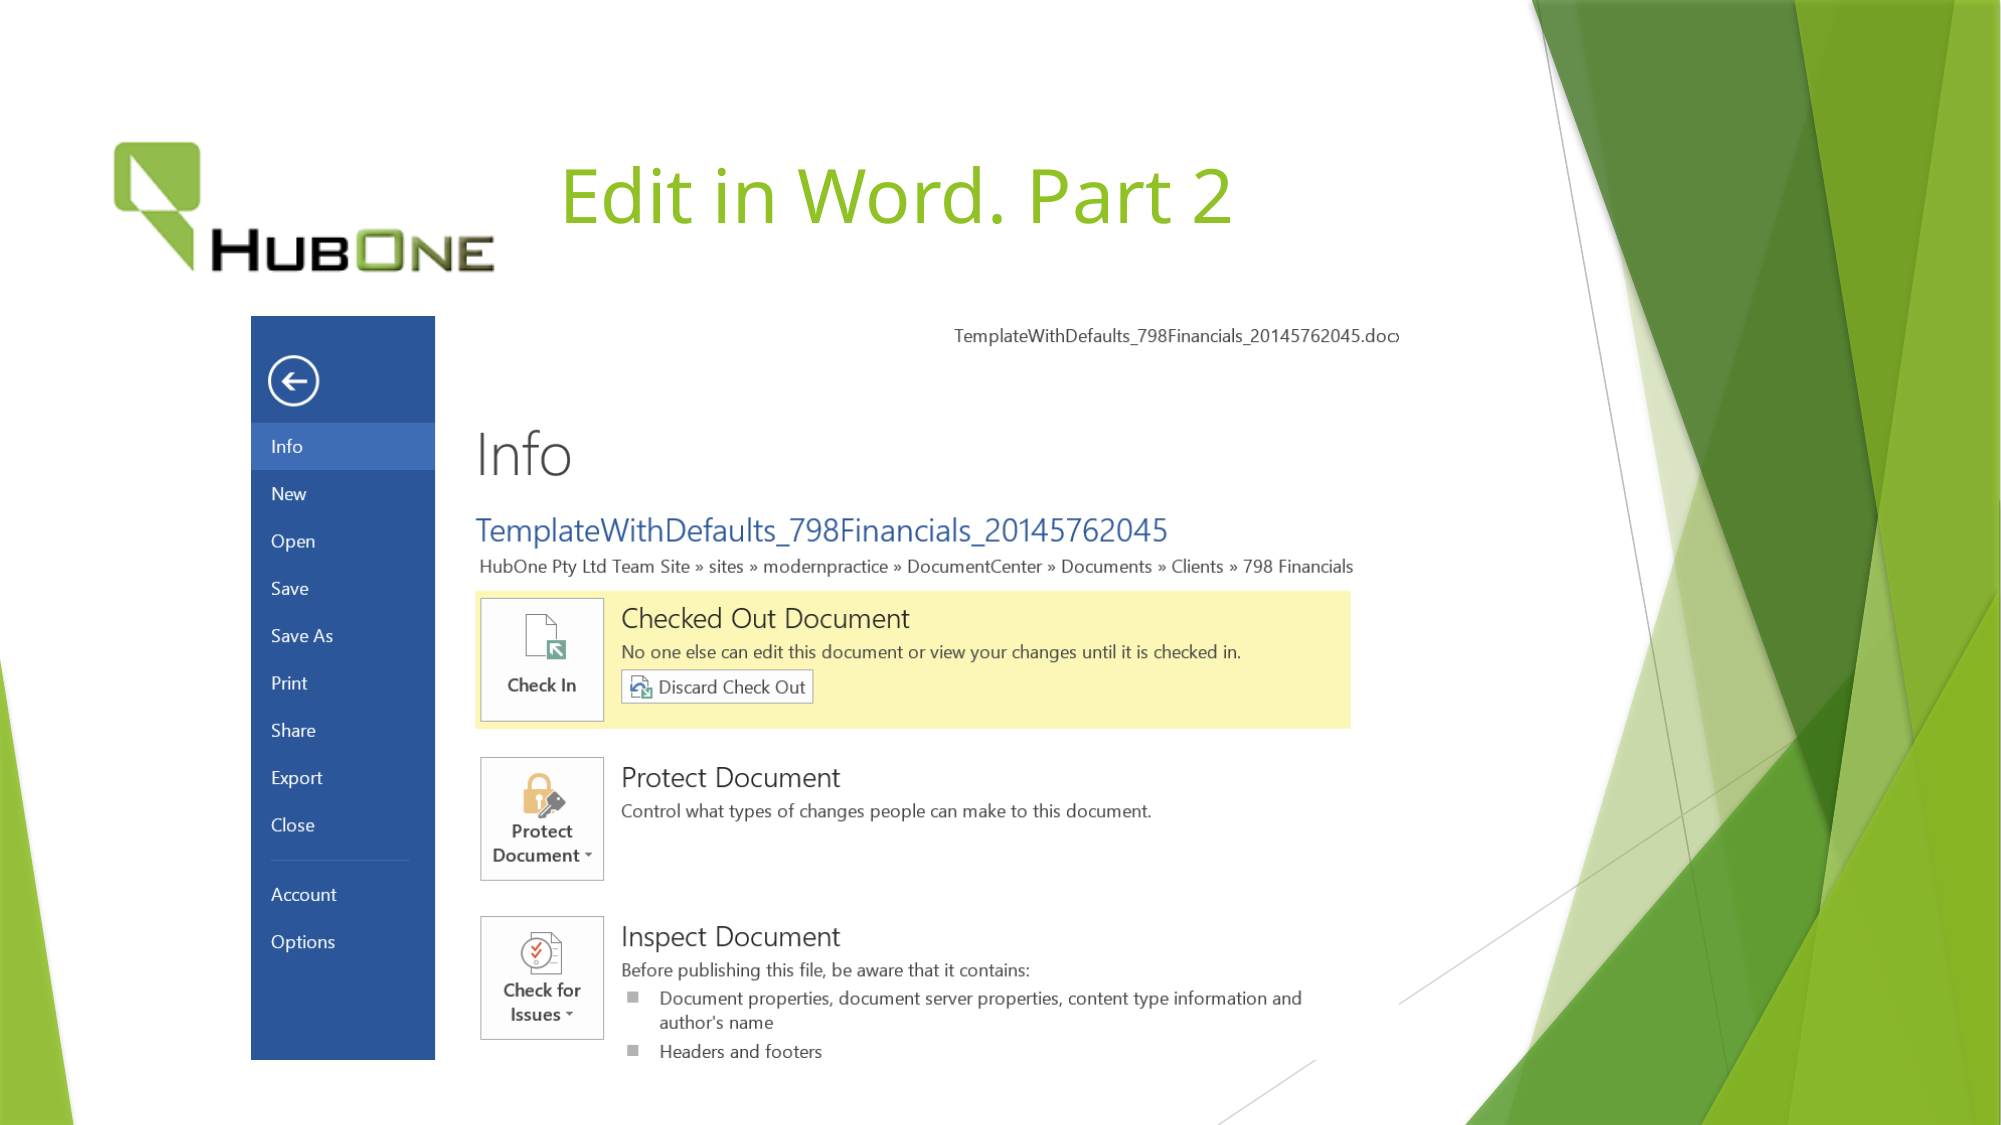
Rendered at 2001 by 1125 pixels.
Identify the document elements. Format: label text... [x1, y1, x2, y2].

title Edit in Word. Part 2 [544, 141, 1522, 276]
picture [111, 141, 498, 276]
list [251, 316, 1399, 1060]
